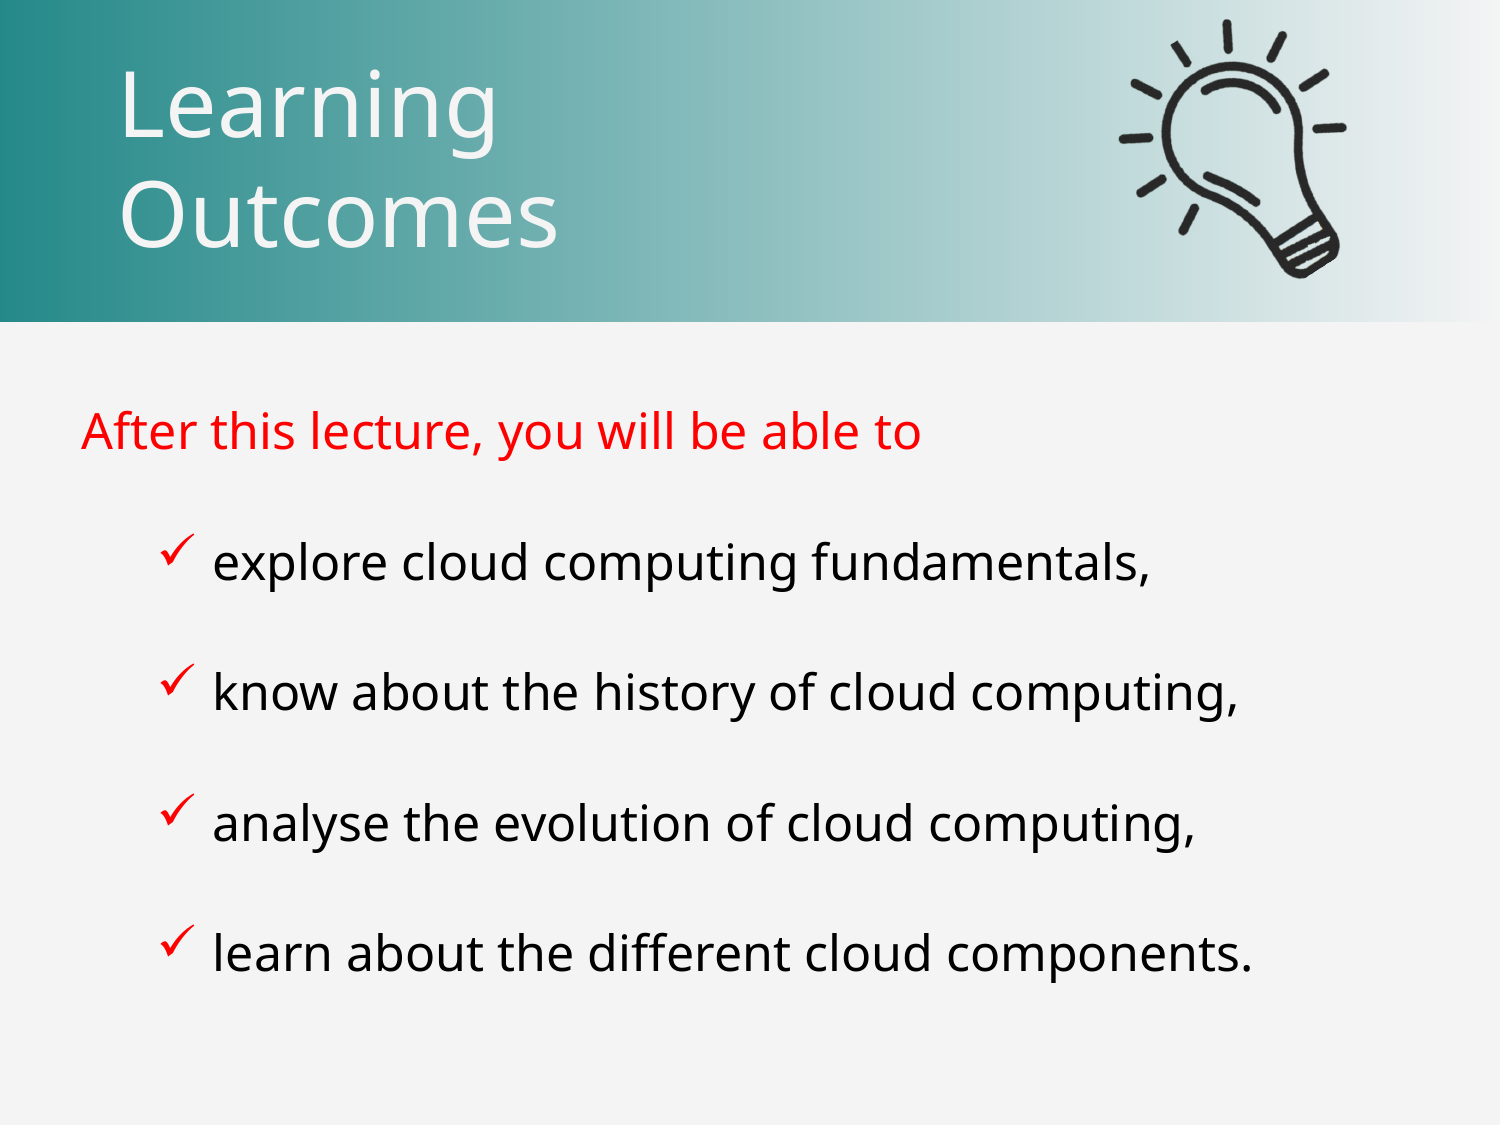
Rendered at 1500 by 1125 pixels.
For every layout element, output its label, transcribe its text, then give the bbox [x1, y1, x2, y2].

list After this lecture, you will be able to explore cloud computing fundamentals, know about the history of cloud computing, analyse the evolution of cloud computing, learn about the different cloud components. [66, 362, 1427, 1069]
picture [1007, 0, 1484, 362]
